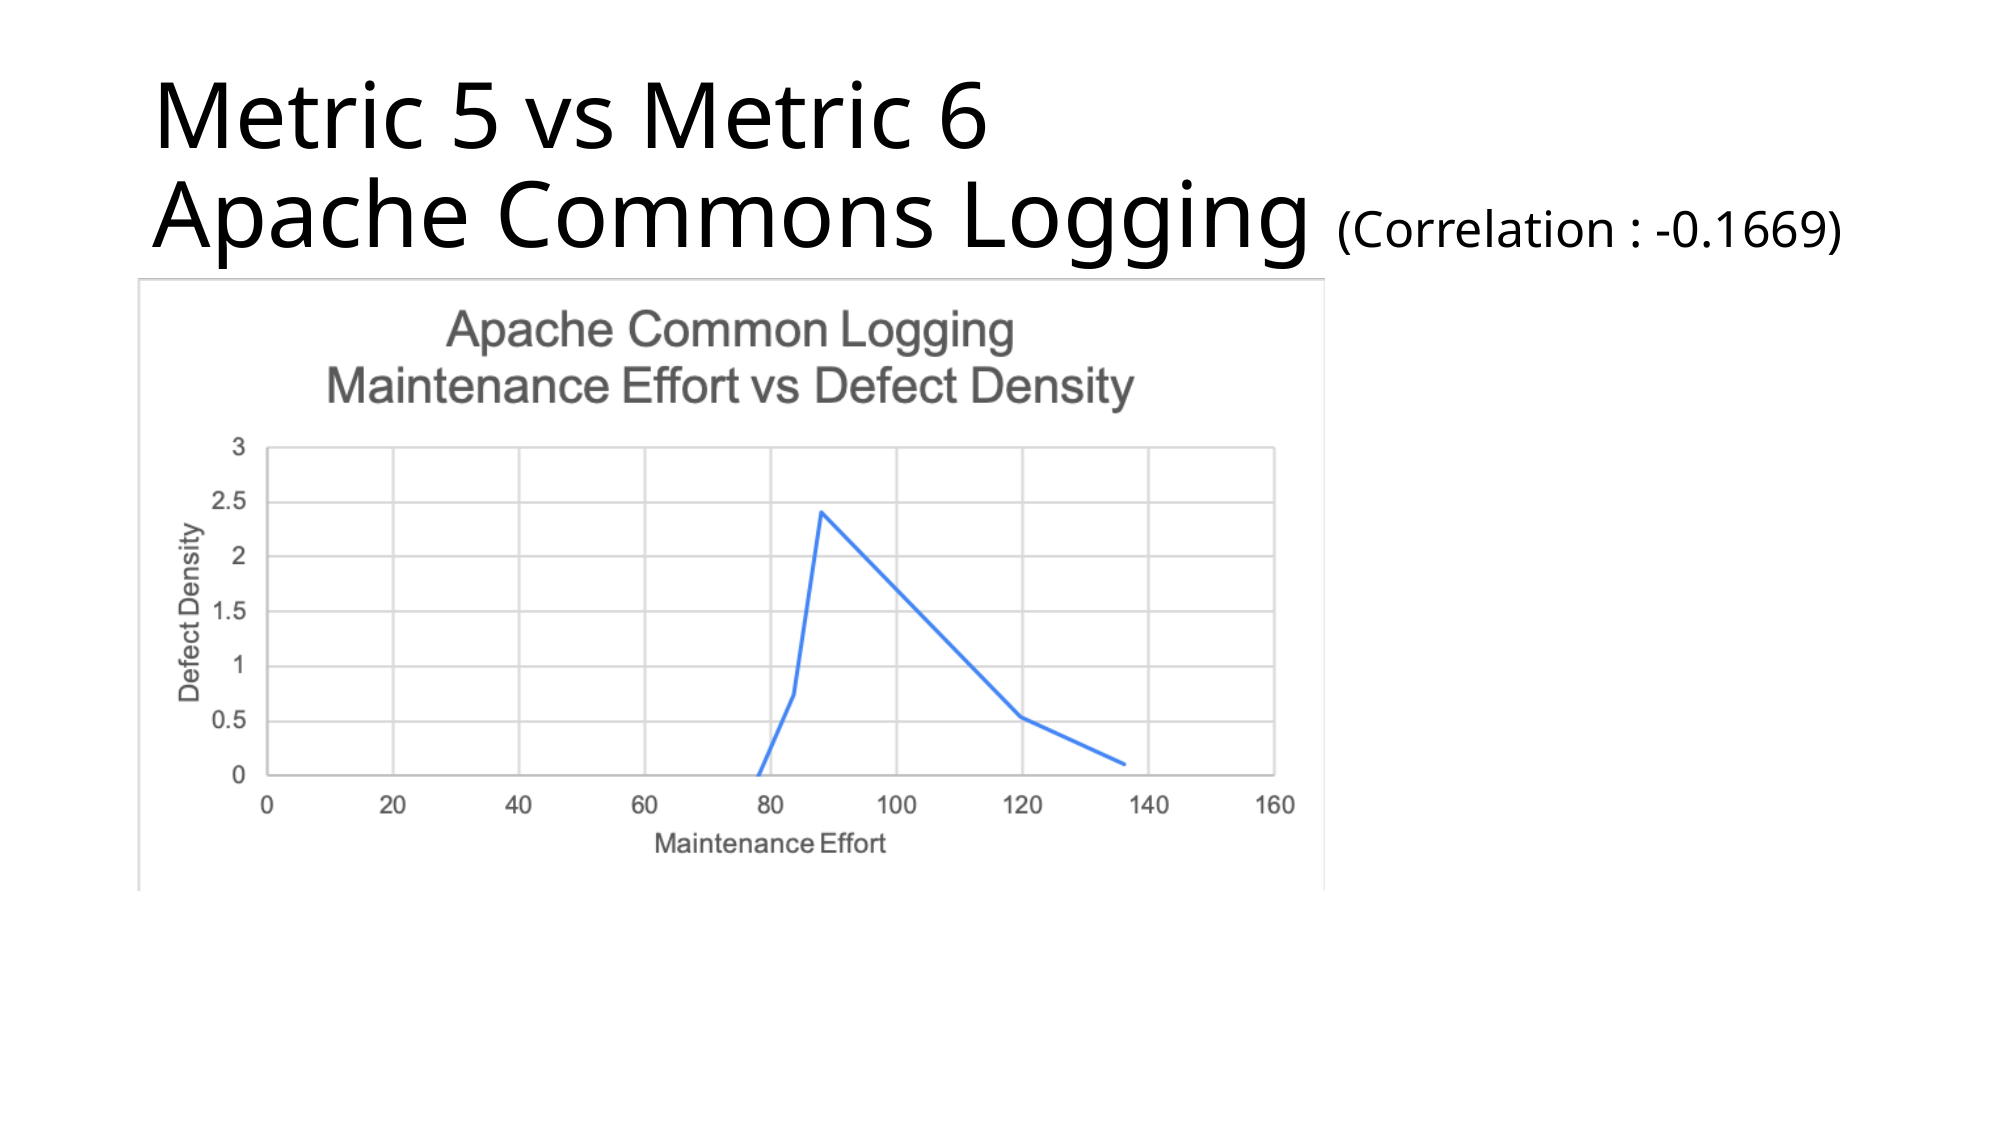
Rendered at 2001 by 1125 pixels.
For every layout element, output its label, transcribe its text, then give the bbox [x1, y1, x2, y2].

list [137, 277, 1325, 891]
title Metric 5 vs Metric 6 Apache Commons Logging (Correlation : -0.1669) [137, 59, 1863, 278]
